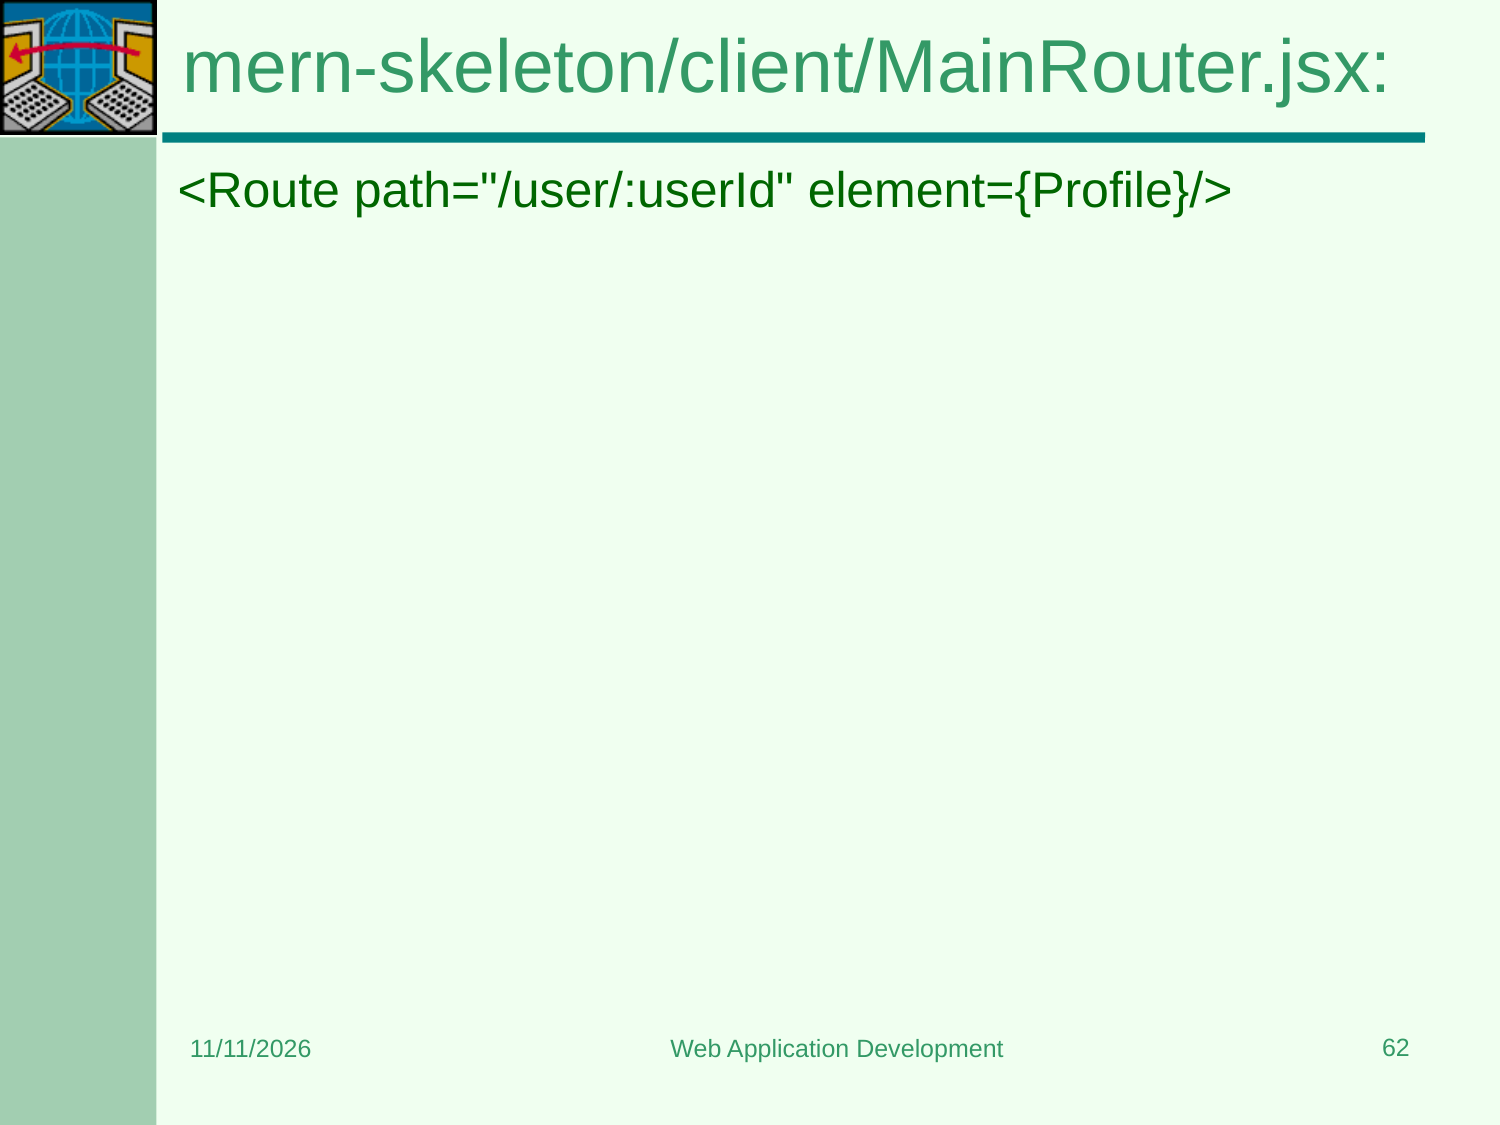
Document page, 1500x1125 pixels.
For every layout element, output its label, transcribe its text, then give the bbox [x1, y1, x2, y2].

picture [0, 0, 157, 135]
title mern-skeleton/client/MainRouter.jsx: [150, 0, 1425, 125]
list <Route path="/user/:userId" element={Profile}/> [162, 149, 1488, 1013]
footer Web Application Development [462, 1024, 1213, 1104]
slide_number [174, 1024, 438, 1104]
slide_number 62 [1237, 1024, 1426, 1103]
